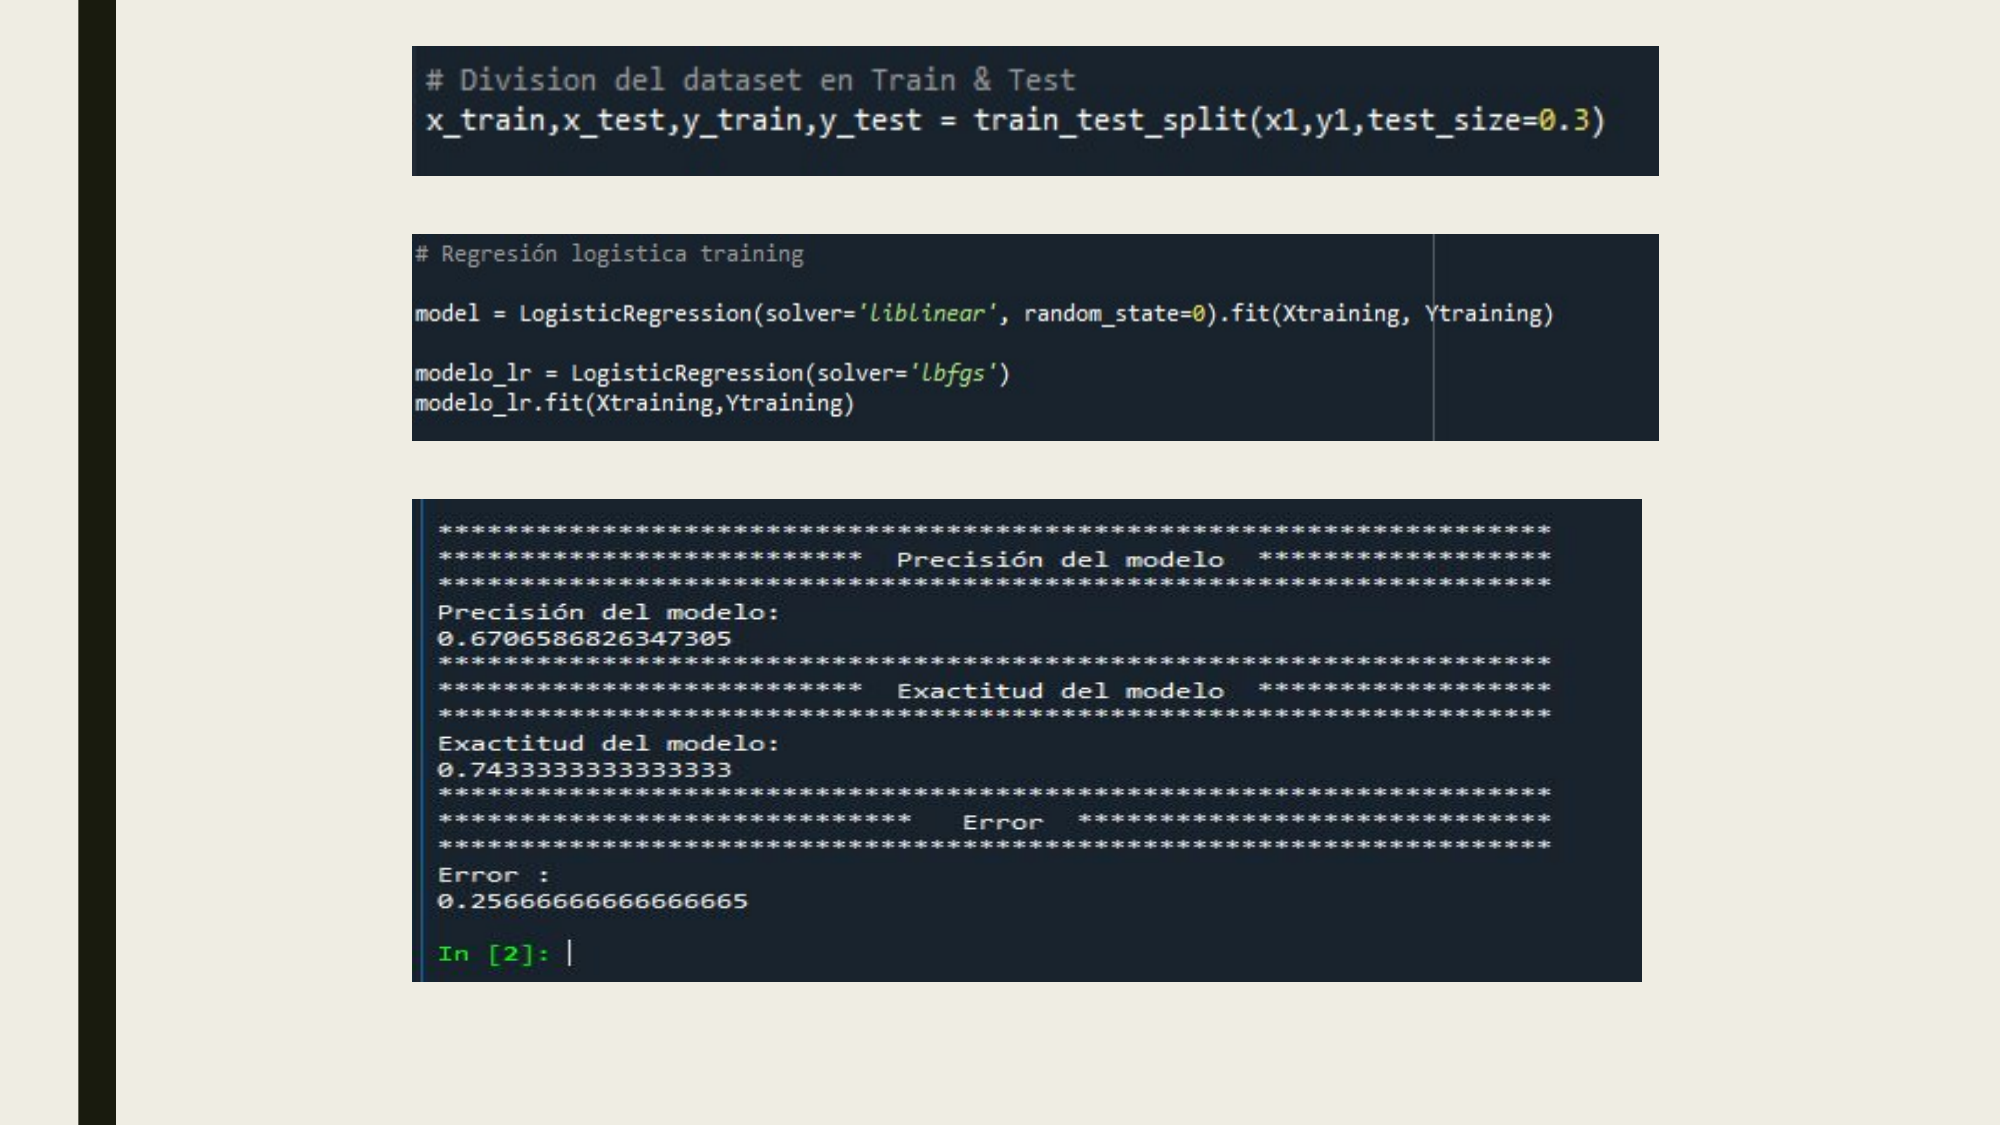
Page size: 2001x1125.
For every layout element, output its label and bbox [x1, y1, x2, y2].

picture [412, 499, 1642, 982]
picture [412, 46, 1659, 176]
picture [412, 234, 1659, 441]
